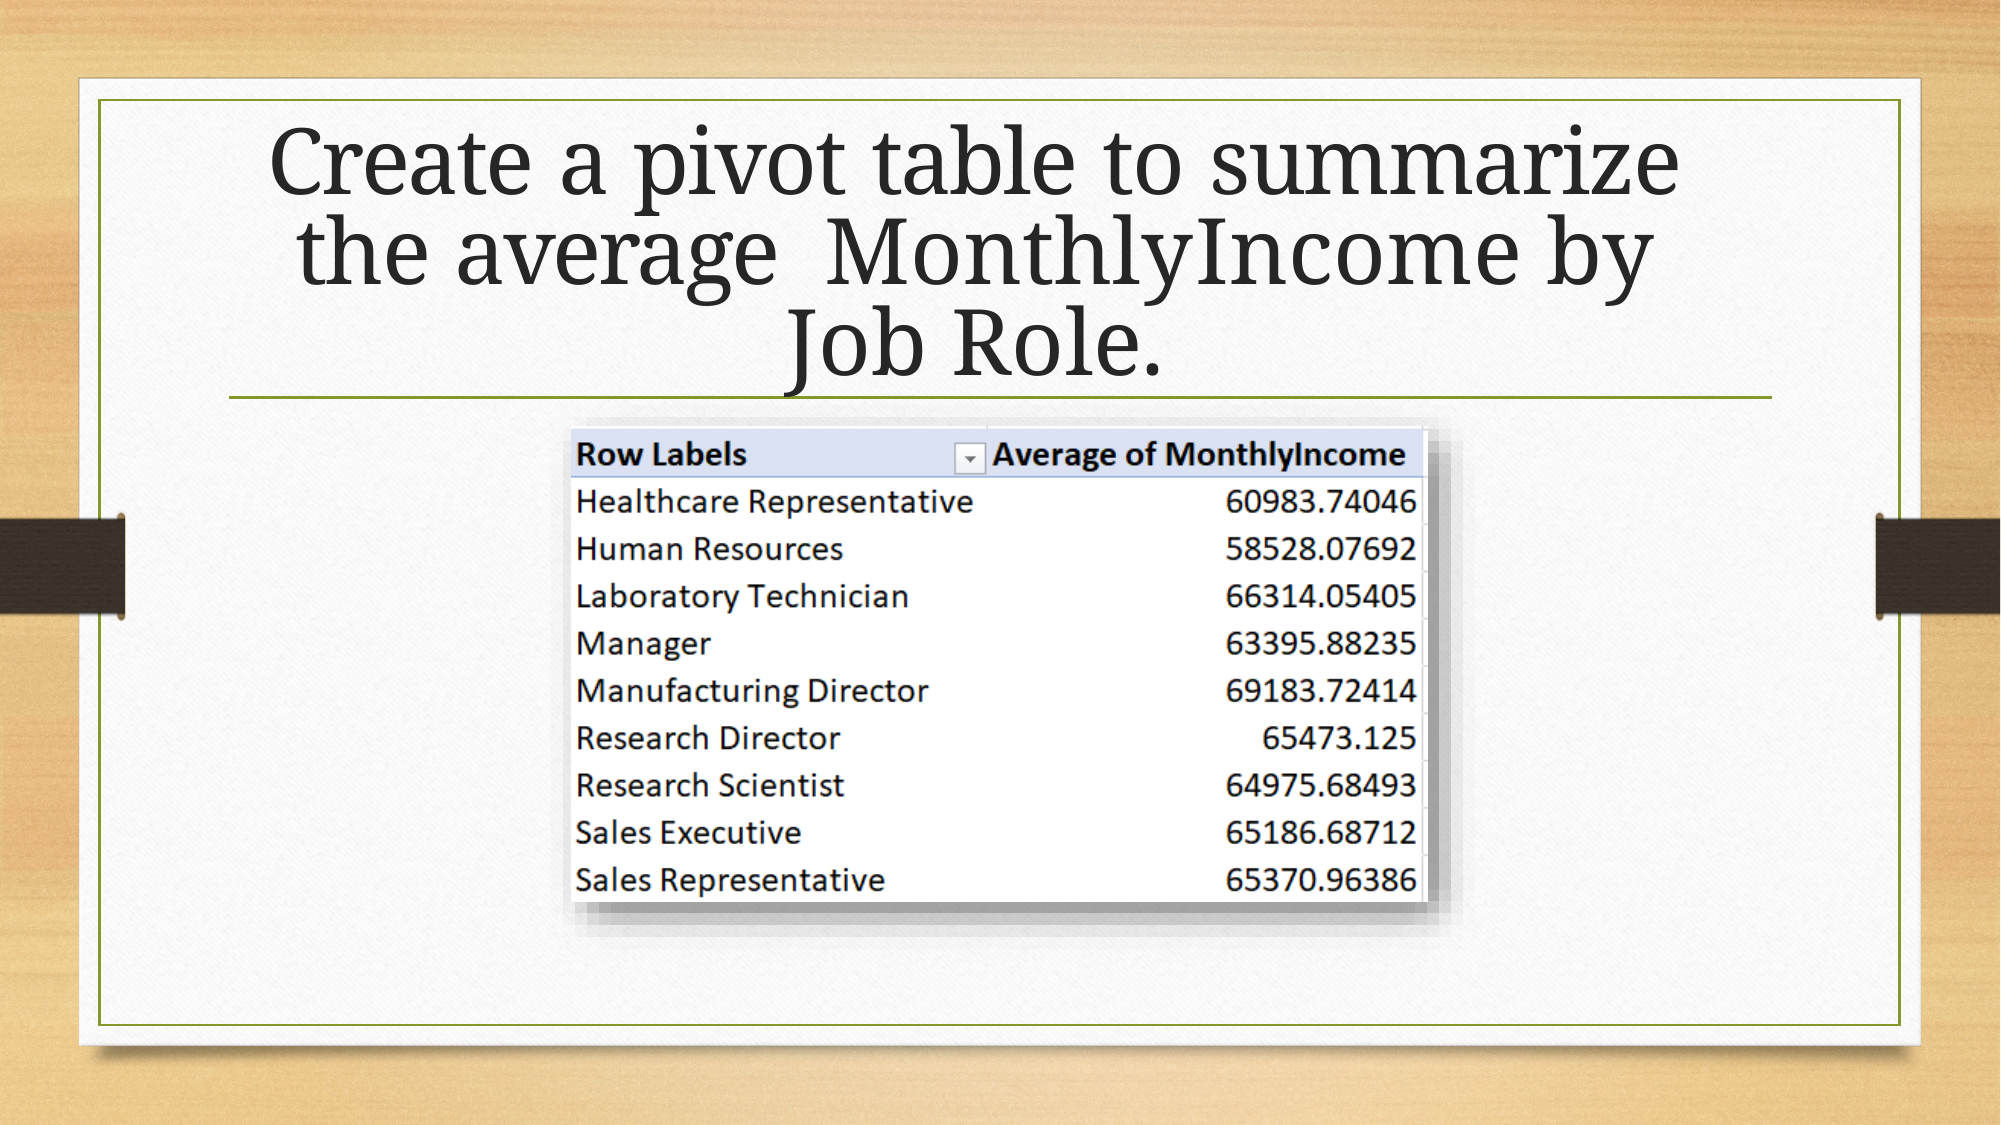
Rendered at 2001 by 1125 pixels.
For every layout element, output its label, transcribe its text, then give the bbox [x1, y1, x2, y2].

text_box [551, 394, 1475, 961]
title Create a pivot table to summarize the average Monthly Income by Job Role. [260, 108, 1688, 394]
picture [0, 0, 2001, 1125]
